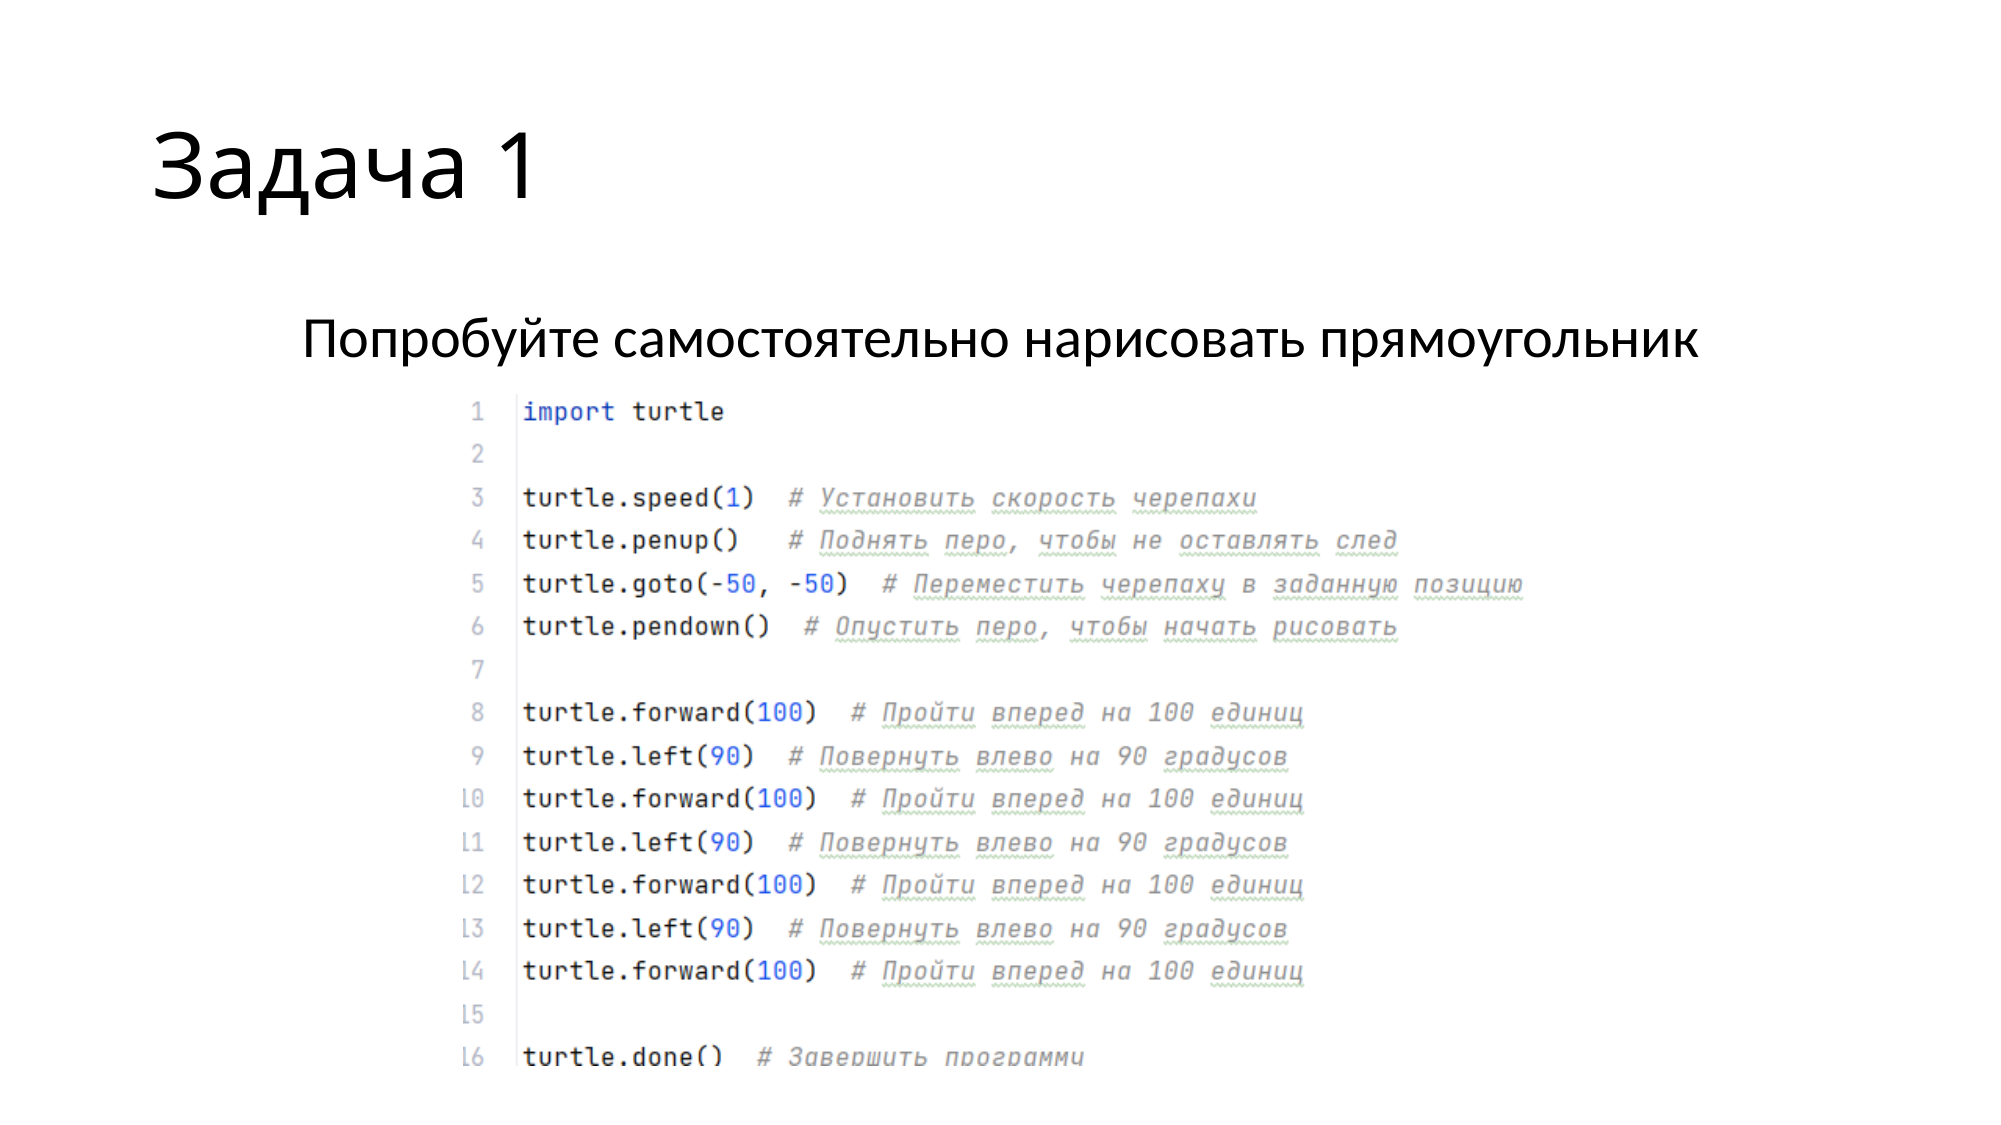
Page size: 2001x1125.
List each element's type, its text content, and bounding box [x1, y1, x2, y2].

title Задача 1 [137, 59, 1863, 278]
list Попробуйте самостоятельно нарисовать прямоугольник [137, 299, 1863, 1014]
picture [463, 394, 1536, 1066]
